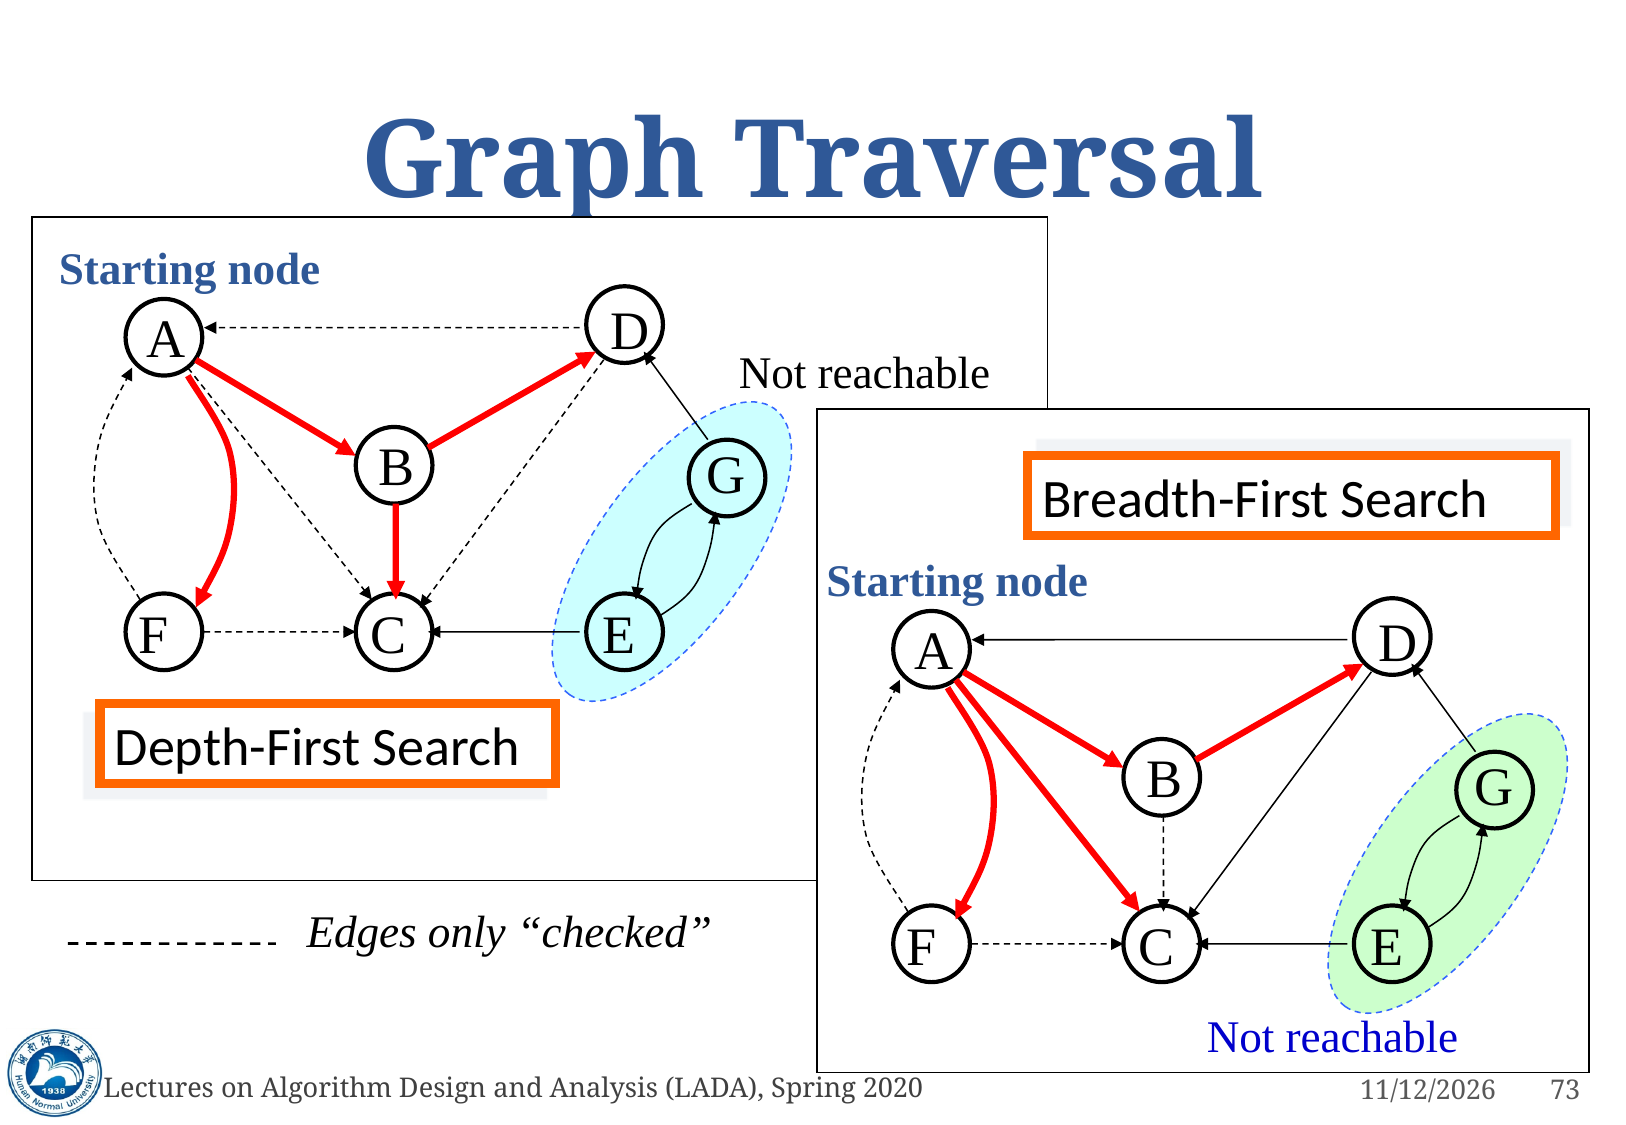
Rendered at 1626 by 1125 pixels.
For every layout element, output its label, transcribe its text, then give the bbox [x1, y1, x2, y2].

title Graph Traversal [81, 54, 1544, 215]
slide_number 73 [1545, 1078, 1619, 1121]
footer Lectures on Algorithm Design and Analysis (LADA), Spring 2020 [95, 1081, 1120, 1119]
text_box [31, 216, 1617, 1073]
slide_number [1132, 1081, 1504, 1121]
picture [6, 1028, 95, 1118]
